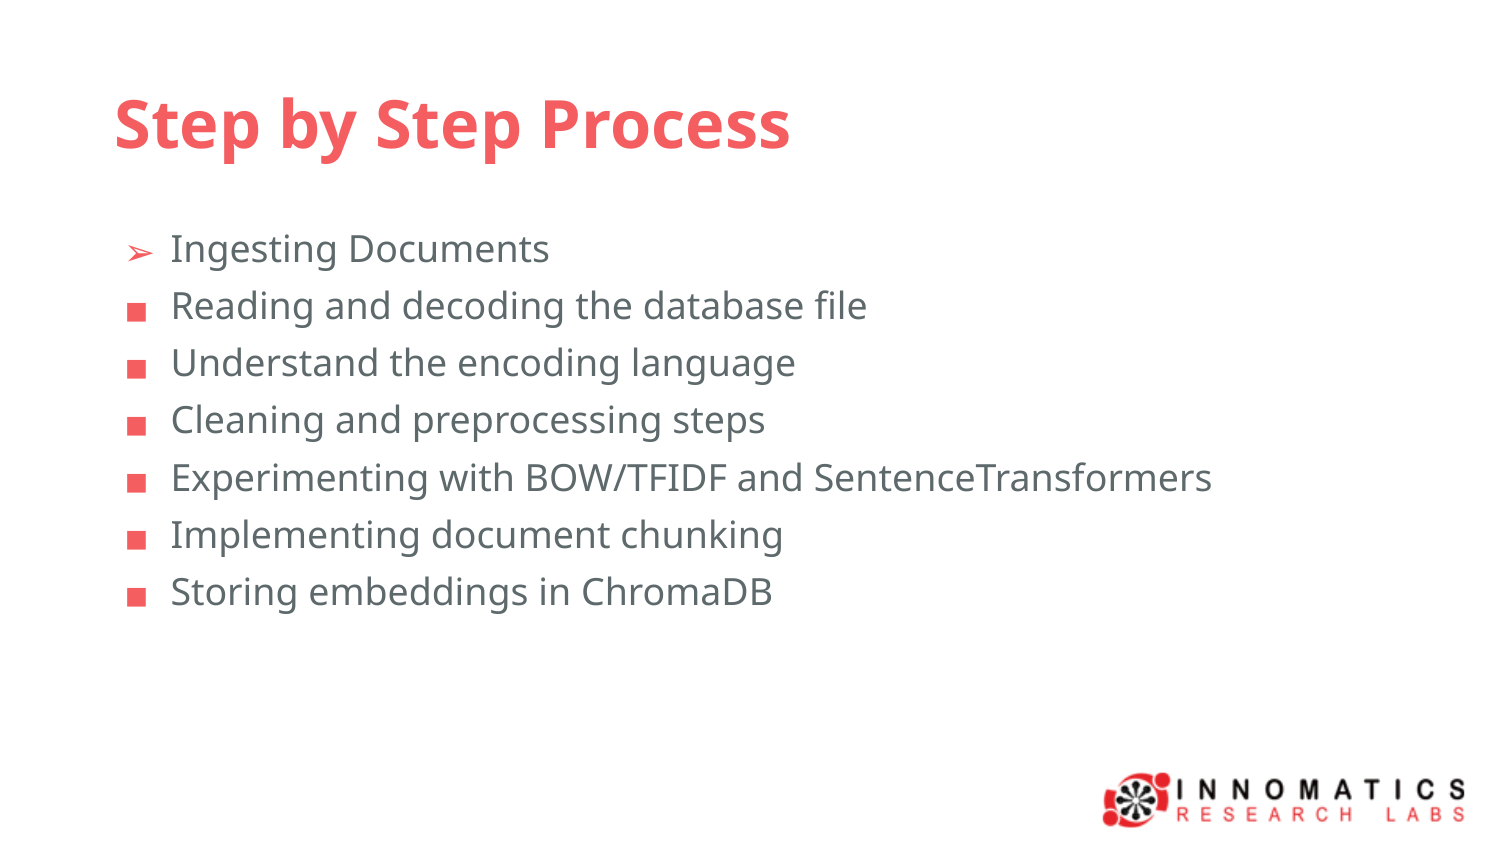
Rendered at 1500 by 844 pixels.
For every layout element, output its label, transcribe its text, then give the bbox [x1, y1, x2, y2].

list Ingesting Documents Reading and decoding the database file Understand the encoding language Cleaning and preprocessing steps Experimenting with BOW/TFIDF and SentenceTransformers Implementing document chunking Storing embeddings in ChromaDB [103, 224, 1397, 760]
picture [1084, 760, 1482, 844]
title Step by Step Process [103, 44, 1397, 208]
